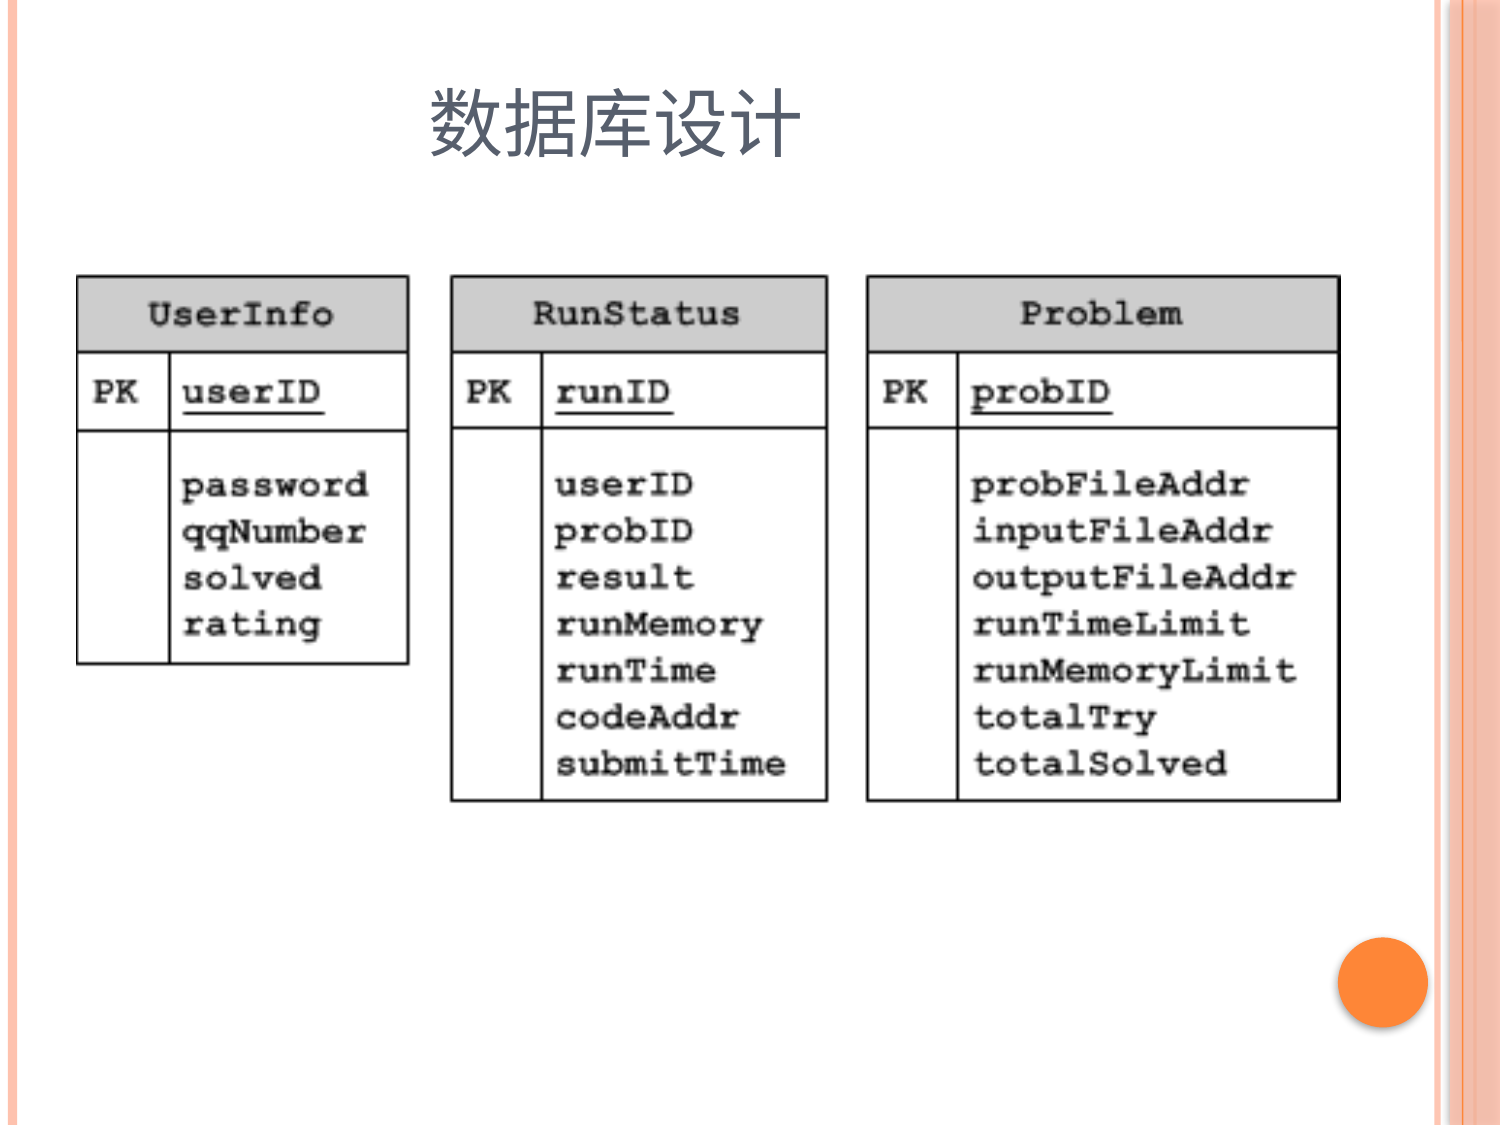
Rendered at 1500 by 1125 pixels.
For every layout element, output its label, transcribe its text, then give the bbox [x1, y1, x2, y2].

title 数据库设计 [76, 66, 1302, 174]
picture [76, 273, 1341, 806]
